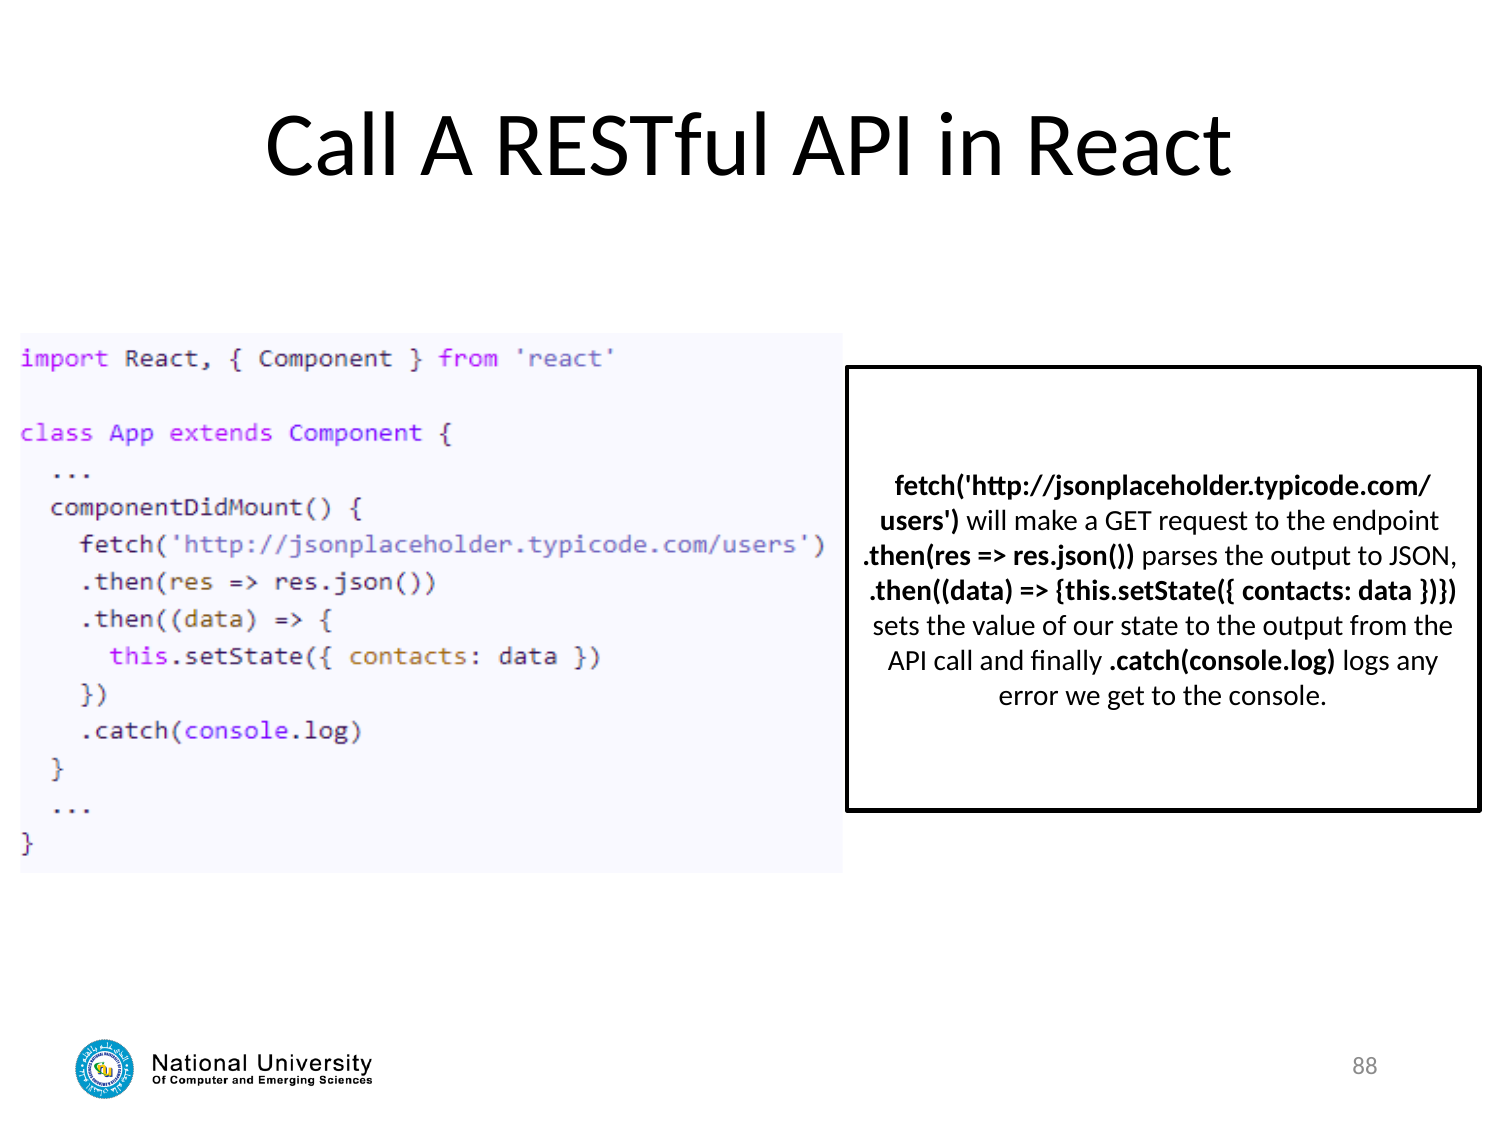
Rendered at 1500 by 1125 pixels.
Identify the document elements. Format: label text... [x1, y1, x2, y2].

picture [111, 1074, 134, 1099]
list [20, 333, 843, 874]
picture [111, 1039, 134, 1064]
text_box fetch('http://jsonplaceholder.typicode.com/users') will make a GET request to the endpoint .then(res => res.json()) parses the output to JSON, .then((data) => {this.setState({ contacts: data })}) sets the value of our state to the output from the API call and finally .catch(console.log) logs any error we get to the console. [847, 365, 1482, 813]
picture [151, 1034, 382, 1104]
picture [87, 1052, 122, 1086]
picture [75, 1039, 98, 1065]
picture [75, 1075, 100, 1099]
title Call A RESTful API in React [75, 45, 1425, 233]
slide_number 88 [1337, 1034, 1425, 1095]
